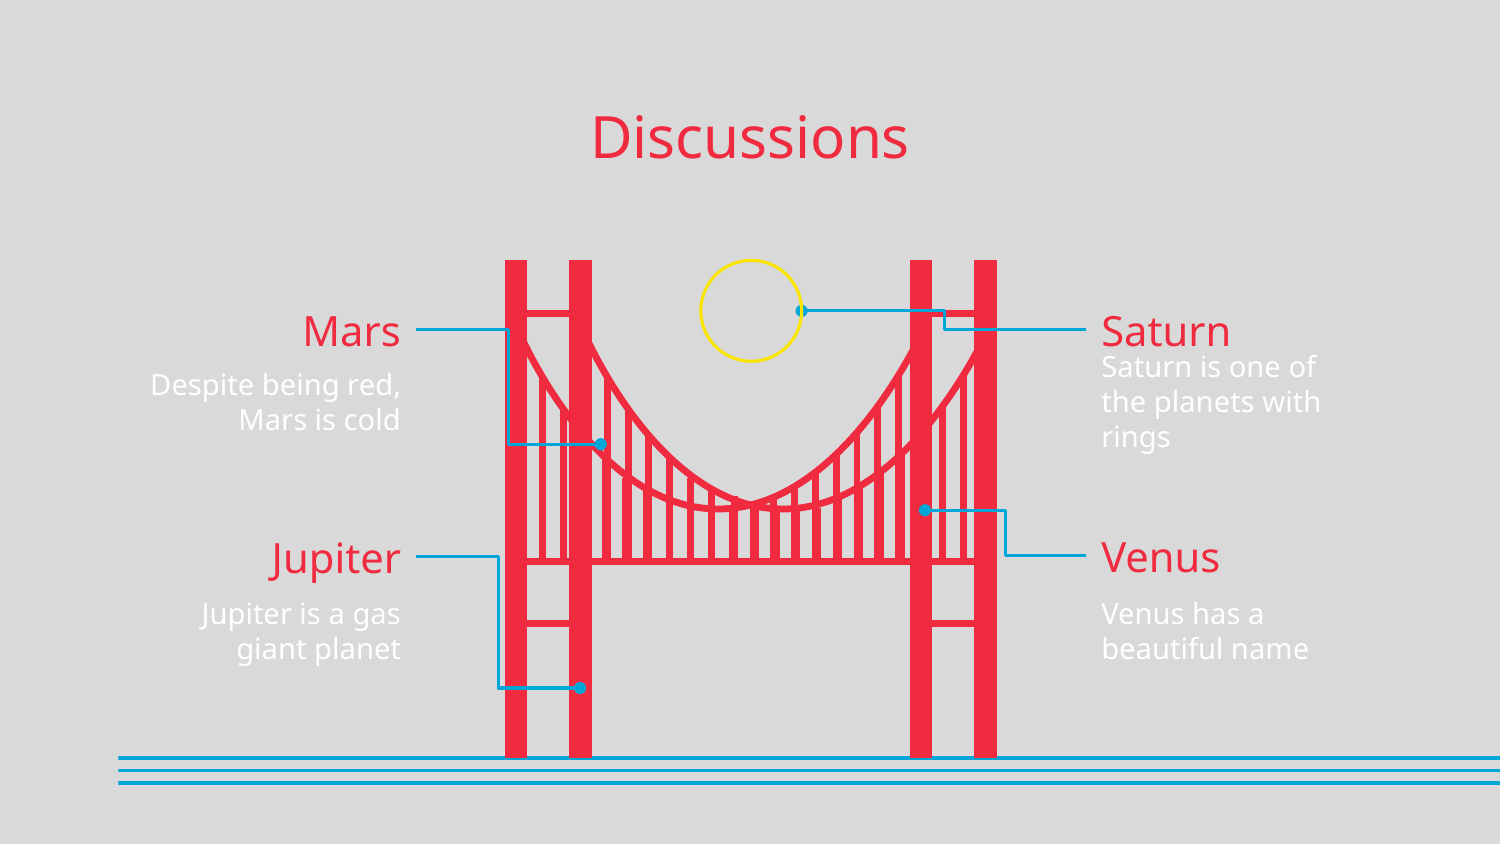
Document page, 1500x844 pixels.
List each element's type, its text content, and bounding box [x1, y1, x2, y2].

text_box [415, 328, 601, 445]
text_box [924, 509, 1087, 556]
title Discussions [118, 88, 1382, 183]
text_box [505, 260, 996, 758]
subtitle Jupiter is a gas giant planet [120, 589, 410, 678]
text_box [801, 310, 1087, 330]
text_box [415, 556, 581, 689]
text_box Saturn [1086, 297, 1380, 361]
text_box Venus has a beautiful name [1086, 588, 1382, 678]
text_box Venus [1086, 524, 1382, 588]
subtitle Despite being red, Mars is cold [120, 361, 411, 449]
subtitle Saturn is one of the planets with rings [1086, 354, 1382, 449]
text_box Mars [120, 297, 417, 361]
text_box Jupiter [120, 525, 417, 589]
